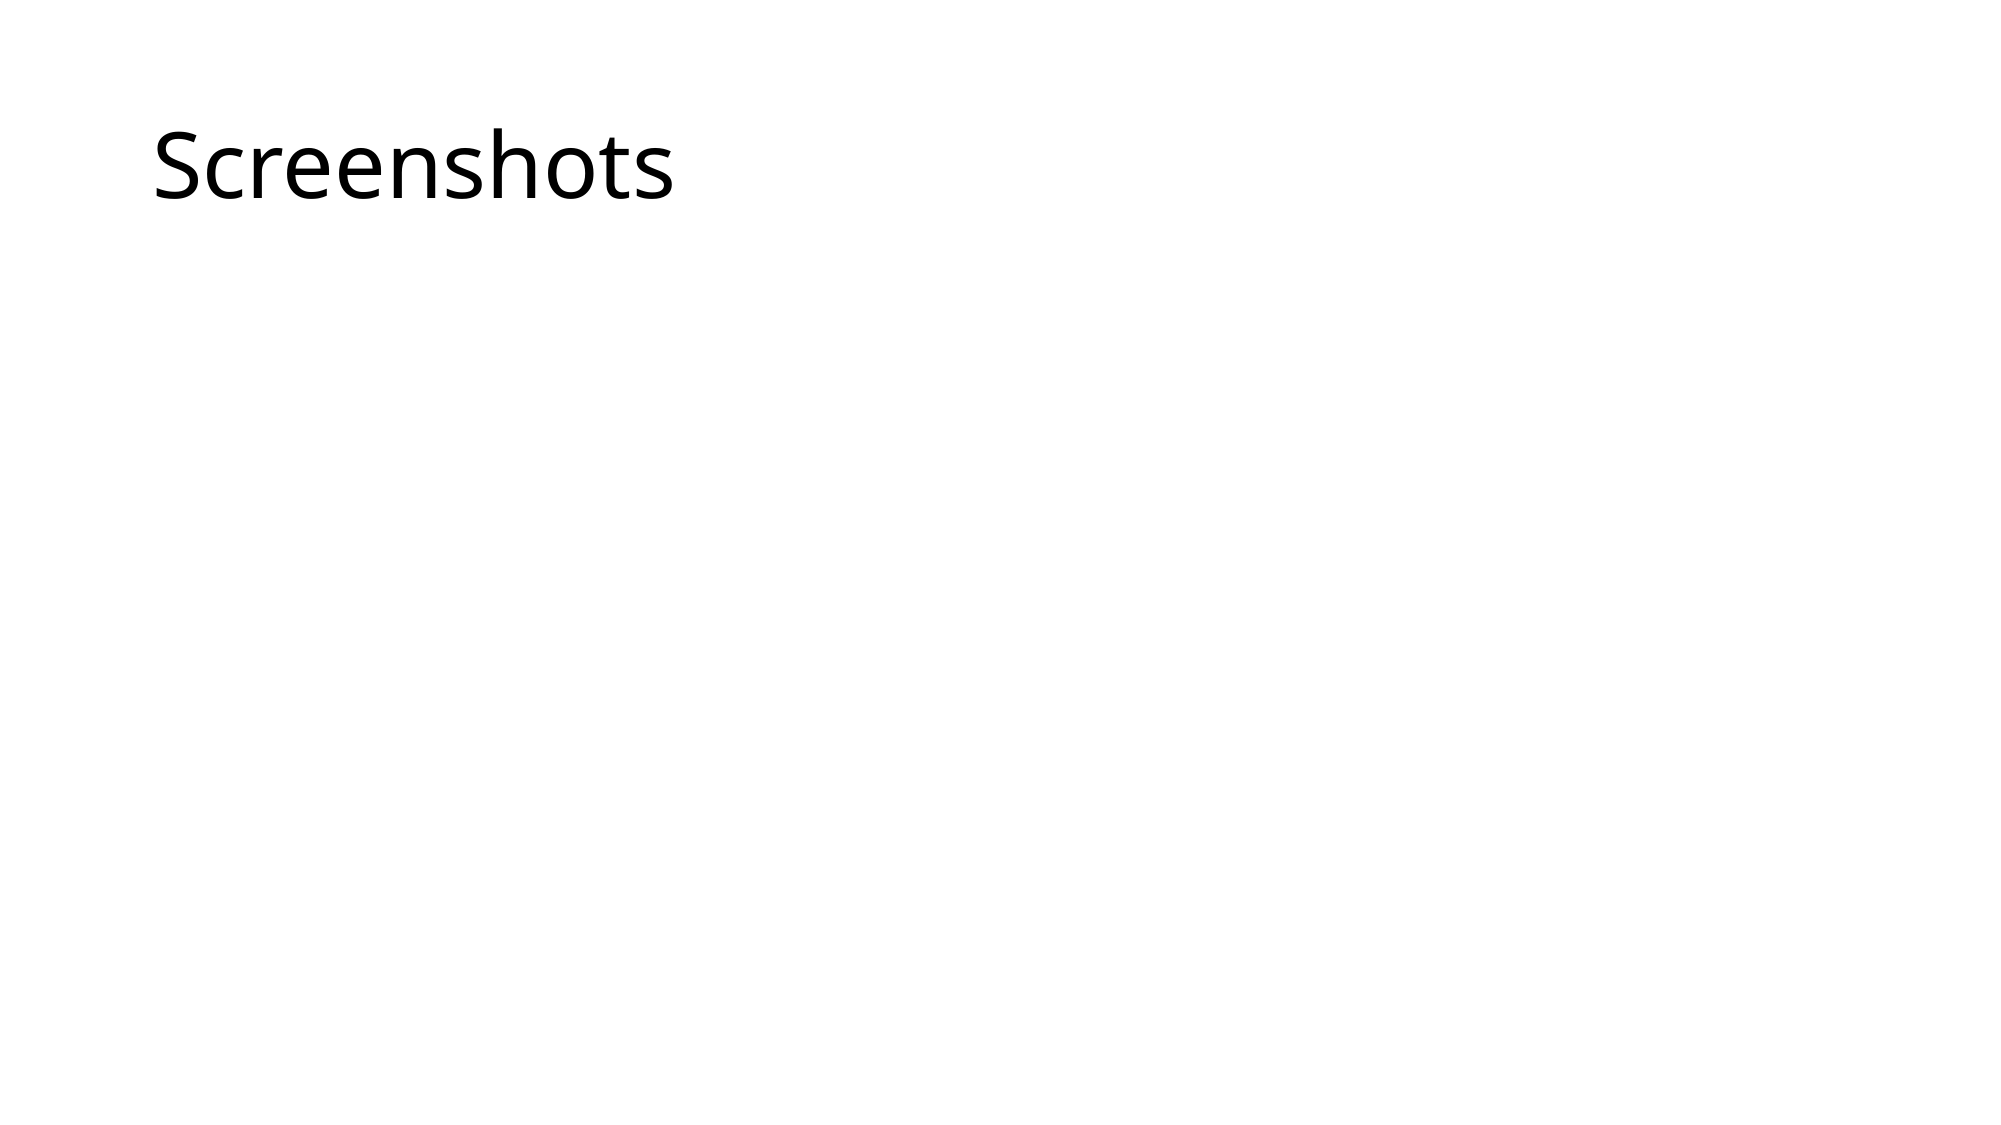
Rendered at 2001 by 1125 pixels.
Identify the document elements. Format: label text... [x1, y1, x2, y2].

title Screenshots [137, 59, 1863, 278]
